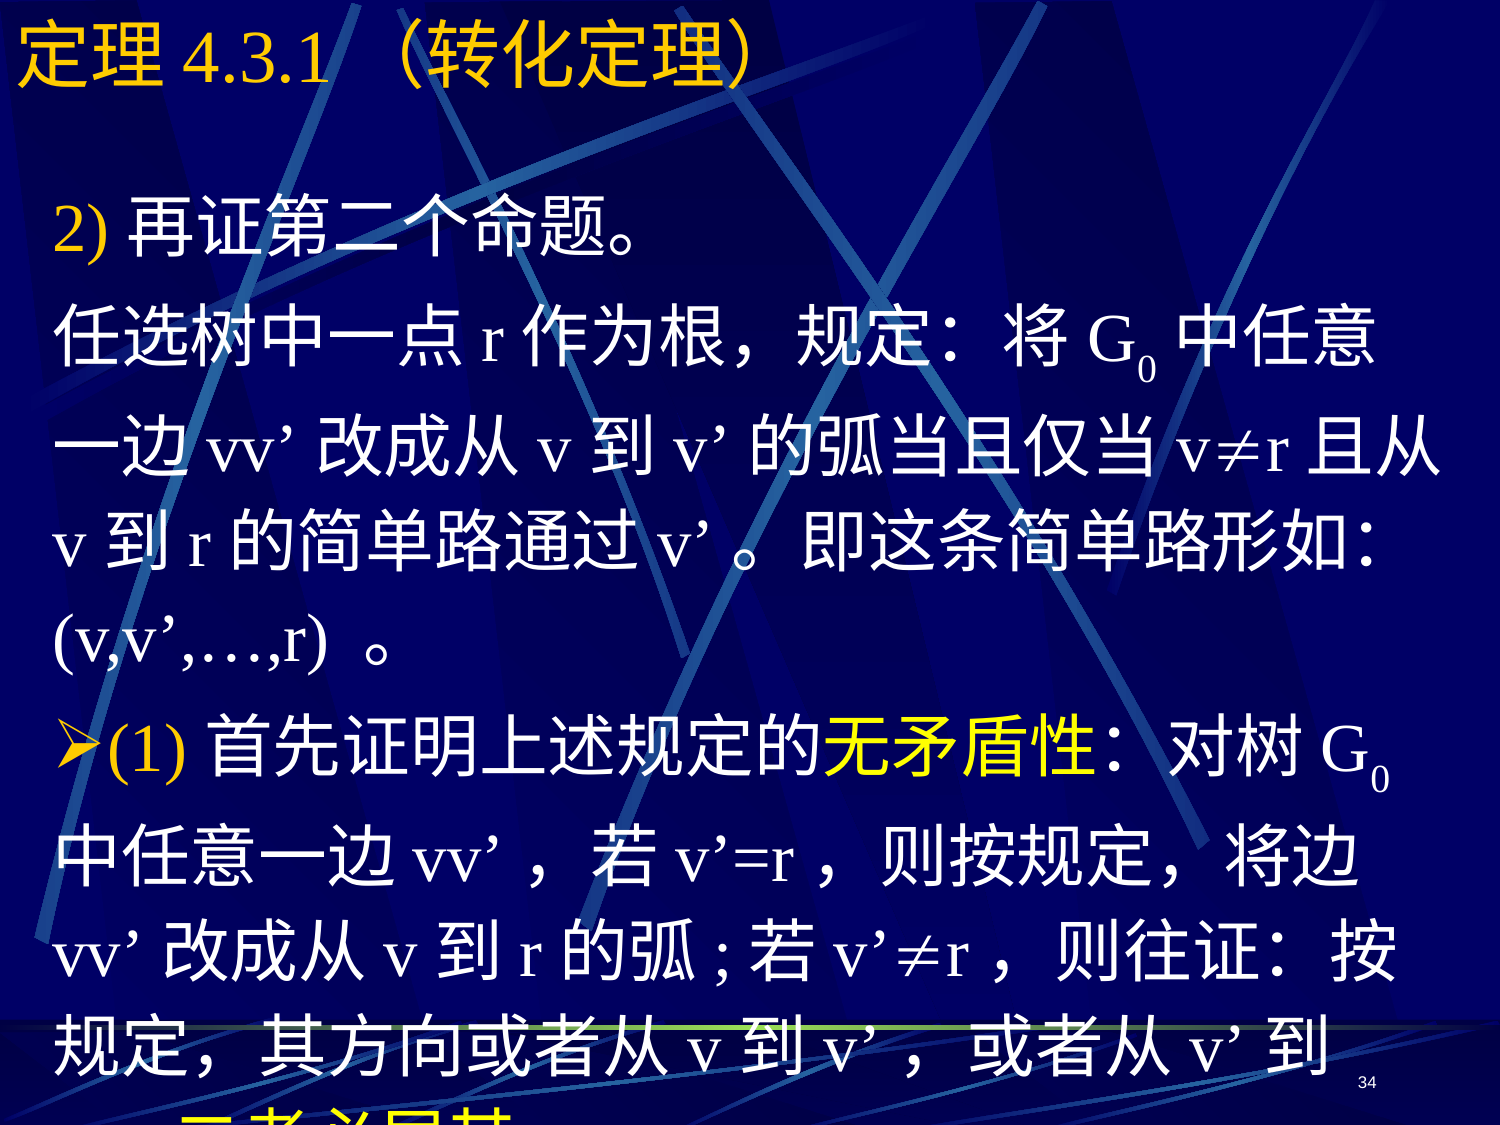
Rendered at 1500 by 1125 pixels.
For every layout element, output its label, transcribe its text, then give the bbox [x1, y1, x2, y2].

title 定理4.3.1（转化定理） [0, 0, 1276, 107]
slide_number 34 [1079, 1035, 1393, 1111]
list 2)再证第二个命题。 任选树中一点r作为根，规定：将G0中任意一边vv’改成从v到v’的弧当且仅当vr且从v到r的简单路通过v’。即这条简单路形如：(v,v’,…,r) 。 (1)首先证明上述规定的无矛盾性：对树G0中任意一边vv’，若v’=r，则按规定，将边vv’改成从v到r的弧;若v’r，则往证：按规定，其方向或者从v到v’，或者从v’到v，二者必居其一。 [37, 162, 1463, 1075]
